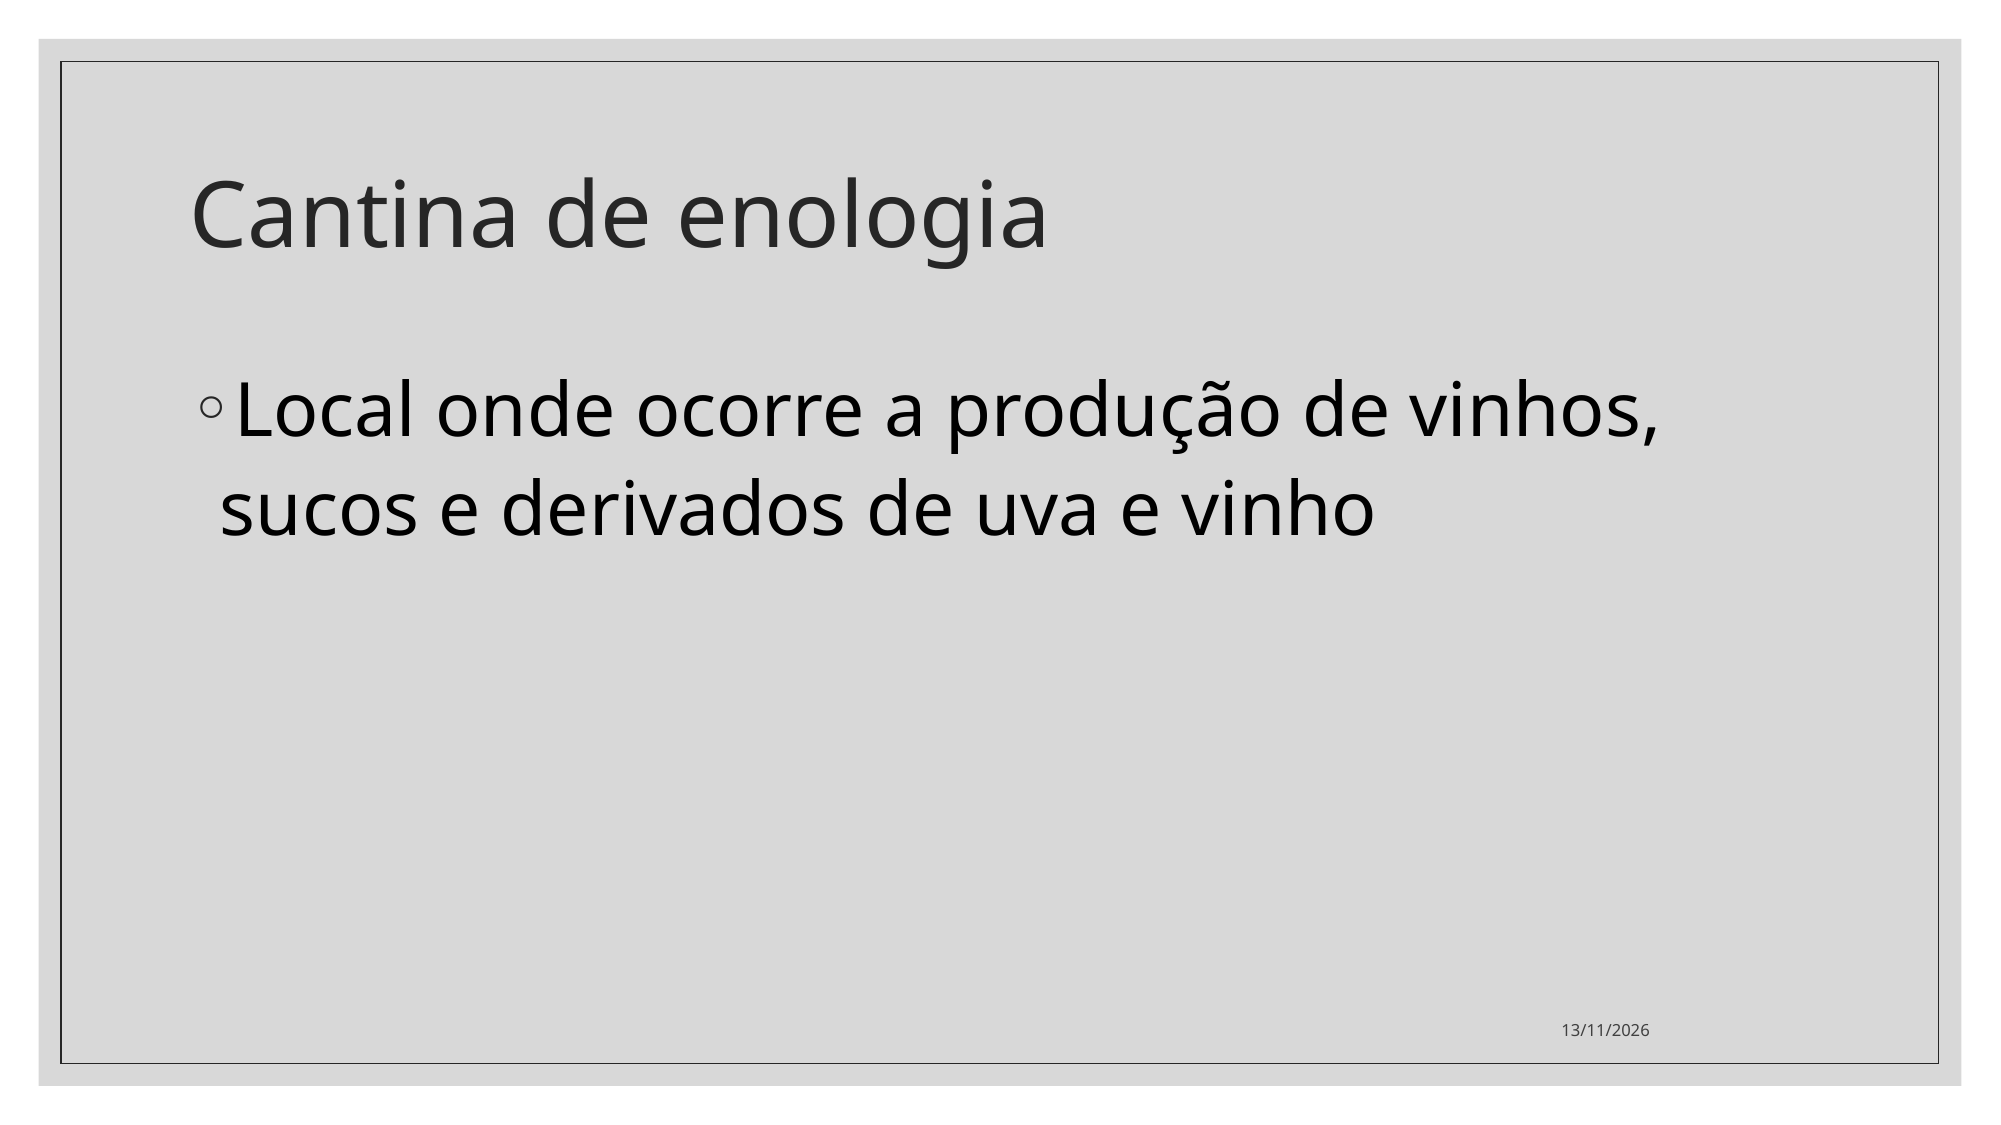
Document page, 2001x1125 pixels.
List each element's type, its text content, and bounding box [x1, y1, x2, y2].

list Local onde ocorre a produção de vinhos, sucos e derivados de uva e vinho [174, 345, 1825, 977]
title Cantina de enologia [174, 105, 1825, 331]
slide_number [1190, 990, 1665, 1050]
